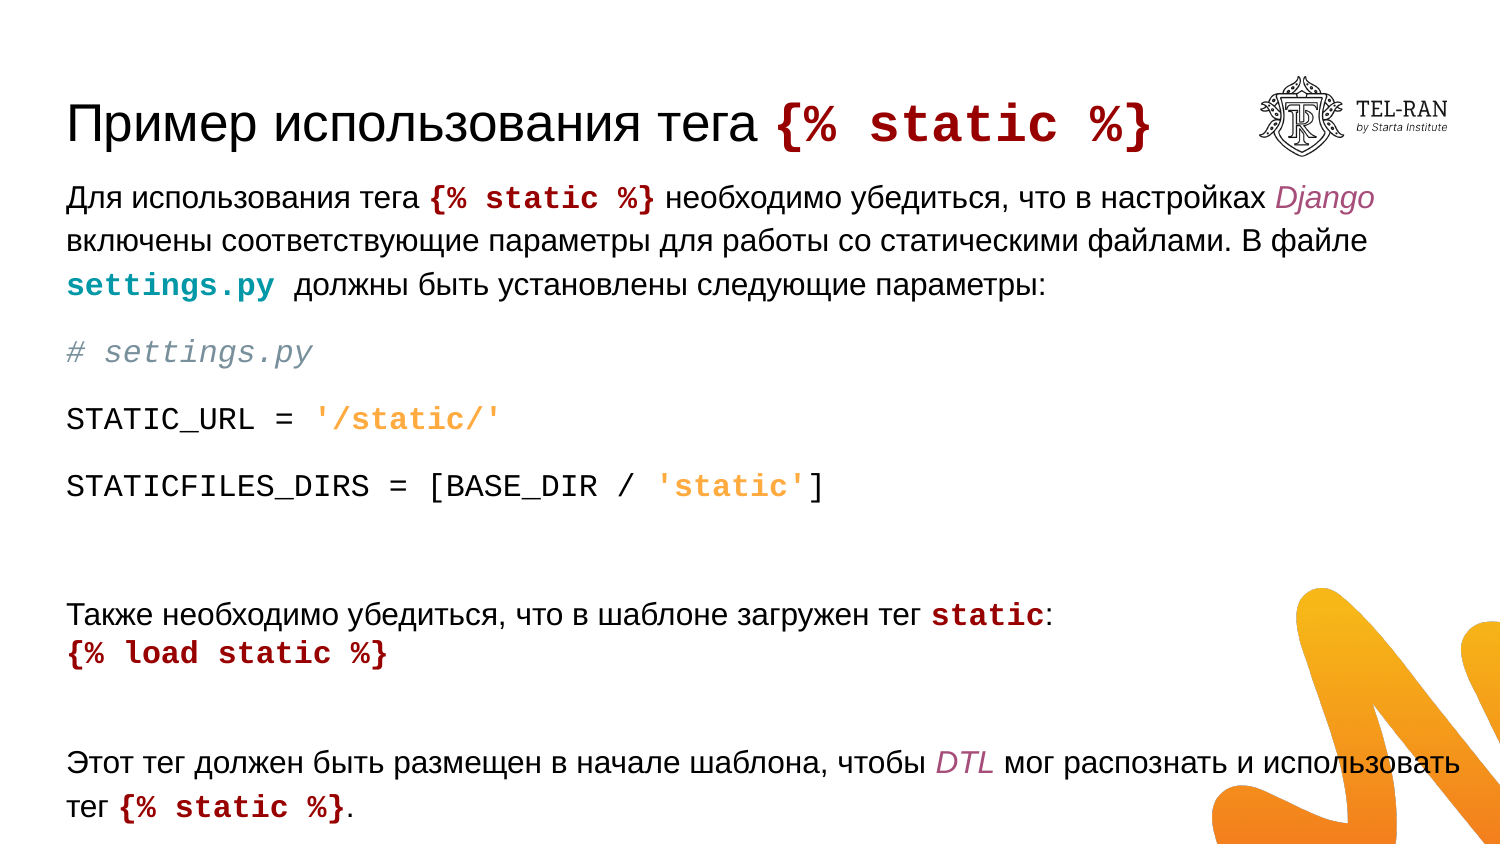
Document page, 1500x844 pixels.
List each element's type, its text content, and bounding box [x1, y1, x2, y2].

list Для использования тега {% static %} необходимо убедиться, что в настройках Django включены соответствующие параметры для работы со статическими файлами. В файле settings.py должны быть установлены следующие параметры: # settings.py STATIC_URL = '/static/' STATICFILES_DIRS = [BASE_DIR / 'static'] Также необходимо убедиться, что в шаблоне загружен тег static: {% load static %} Этот тег должен быть размещен в начале шаблона, чтобы DTL мог распознать и использовать тег {% static %}. [51, 156, 1500, 844]
picture [1259, 76, 1447, 157]
picture [1152, 588, 1500, 844]
title Пример использования тега {% static %} [51, 72, 1449, 156]
